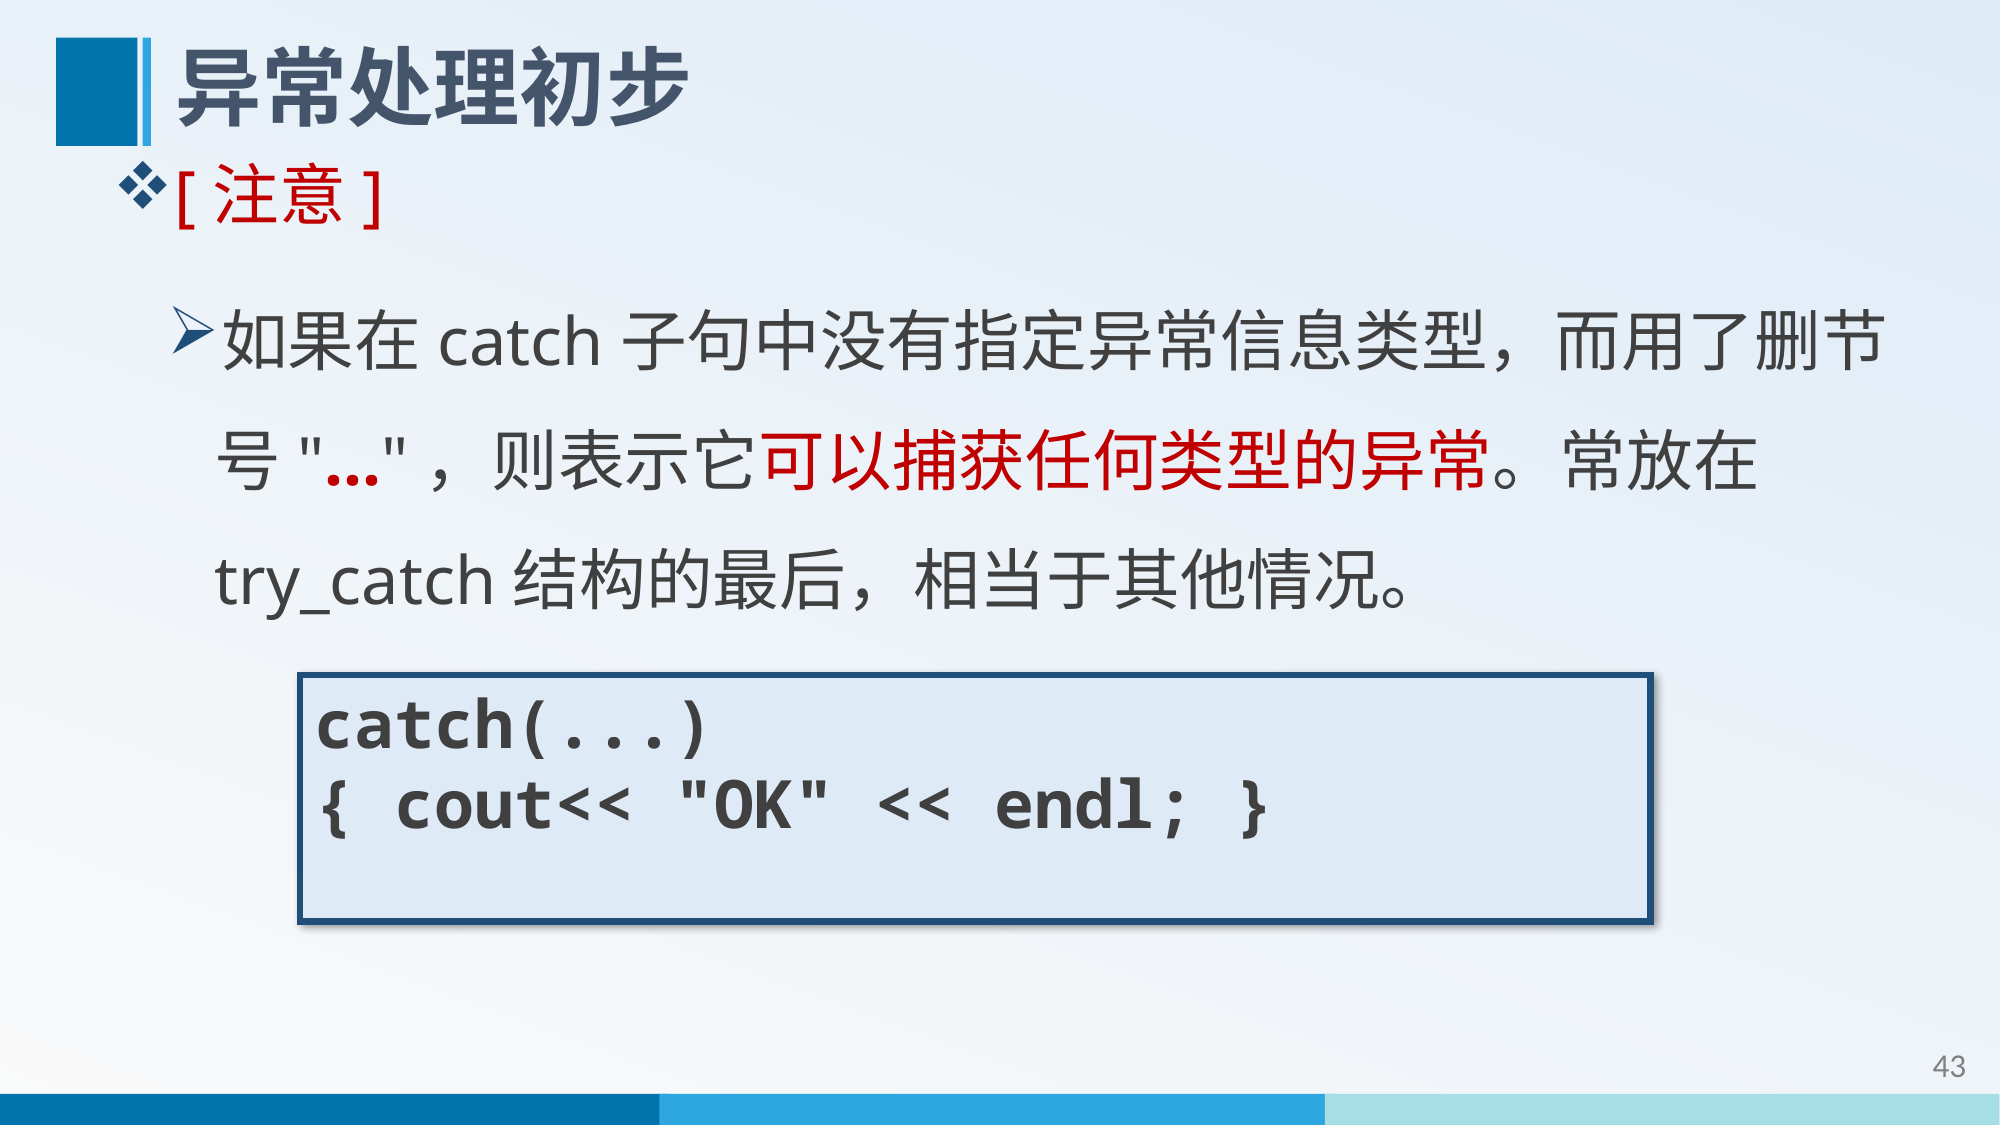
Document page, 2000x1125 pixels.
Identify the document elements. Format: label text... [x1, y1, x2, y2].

title 异常处理初步 [160, 37, 1791, 145]
text_box catch(...) { cout<< "OK" << endl; } [299, 674, 1652, 922]
text_box [注意] 如果在catch子句中没有指定异常信息类型，而用了删节号"..."，则表示它可以捕获任何类型的异常。常放在try_catch结构的最后，相当于其他情况。 [98, 145, 1919, 654]
